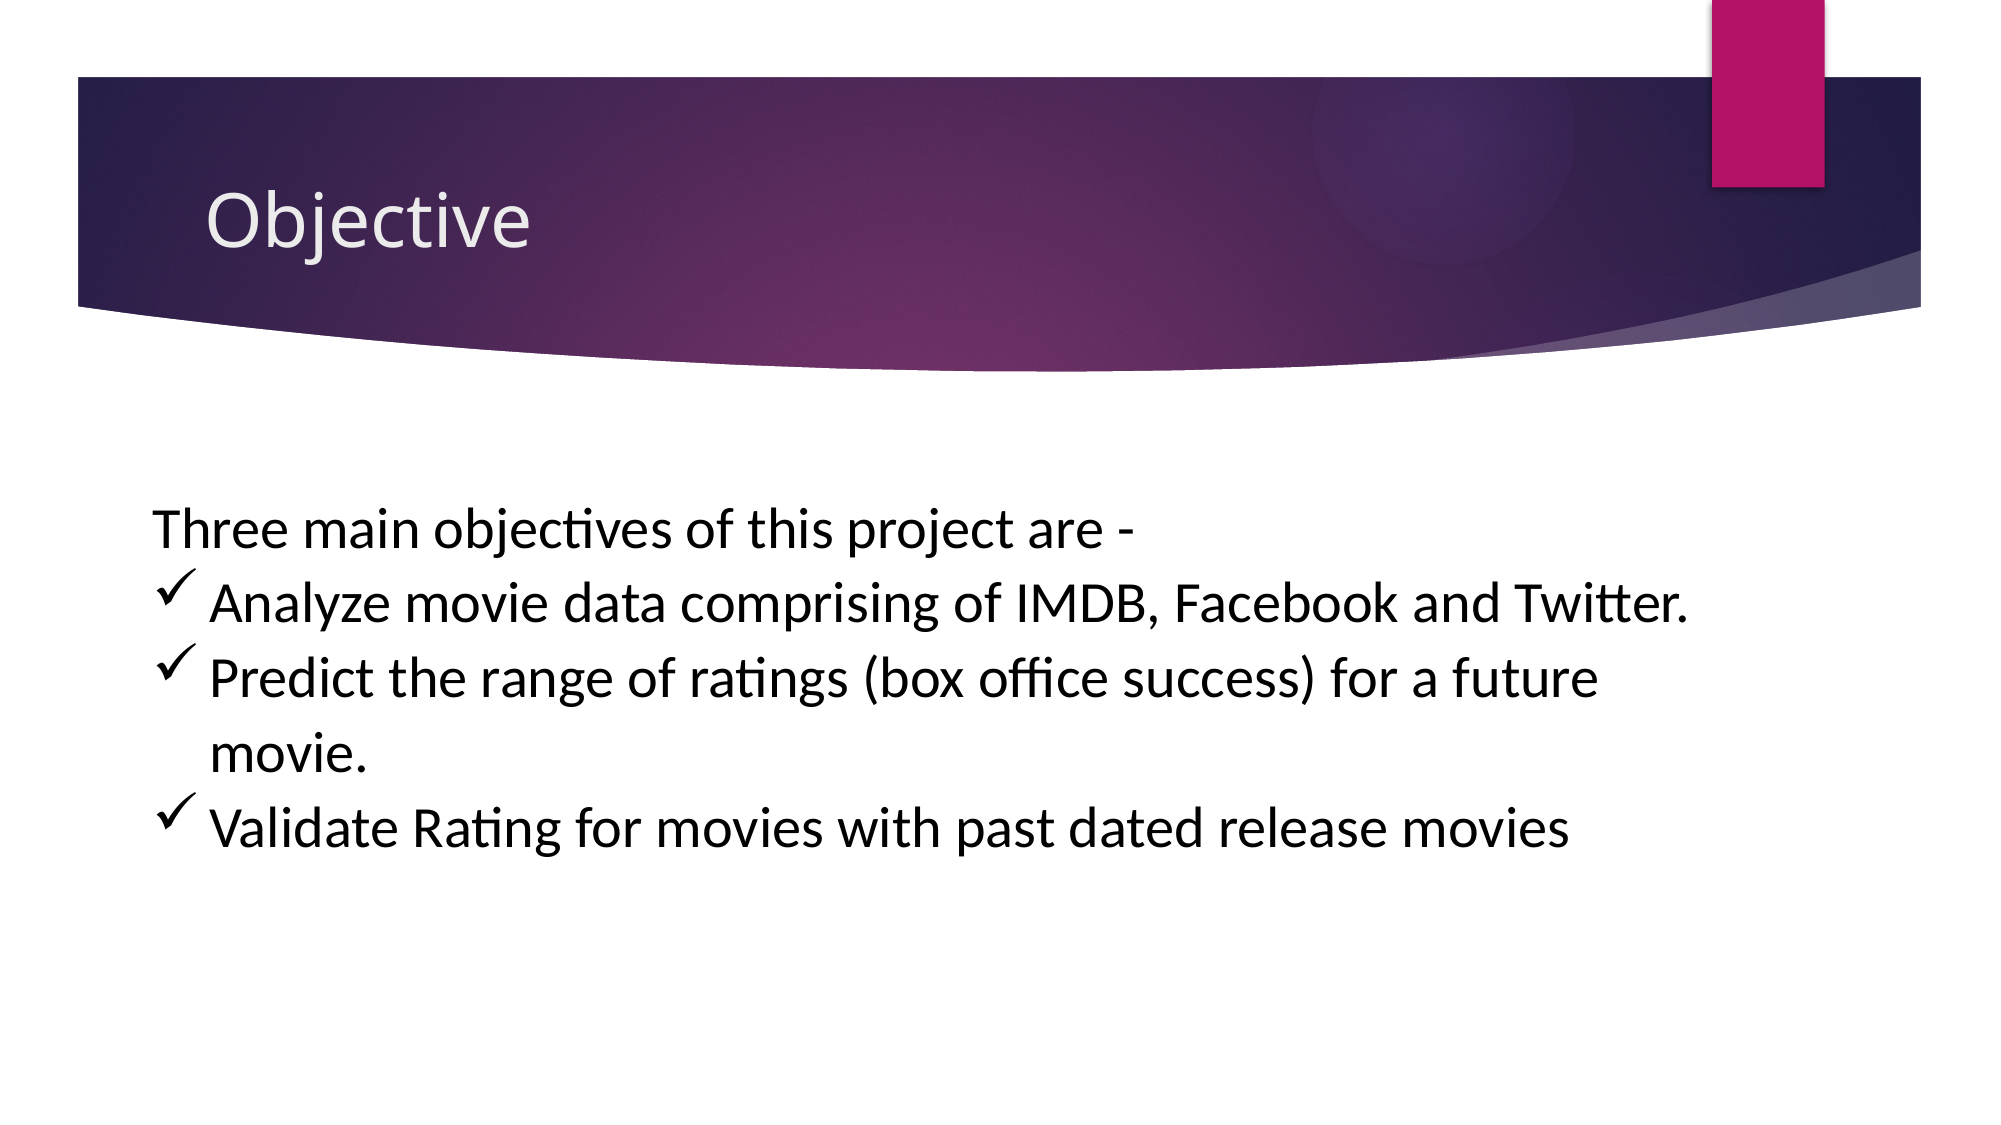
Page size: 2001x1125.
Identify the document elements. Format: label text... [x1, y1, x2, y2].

text_box Three main objectives of this project are - Analyze movie data comprising of IMDB, Facebook and Twitter. Predict the range of ratings (box office success) for a future movie. Validate Rating for movies with past dated release movies [138, 477, 1734, 867]
title Objective [189, 159, 1627, 276]
